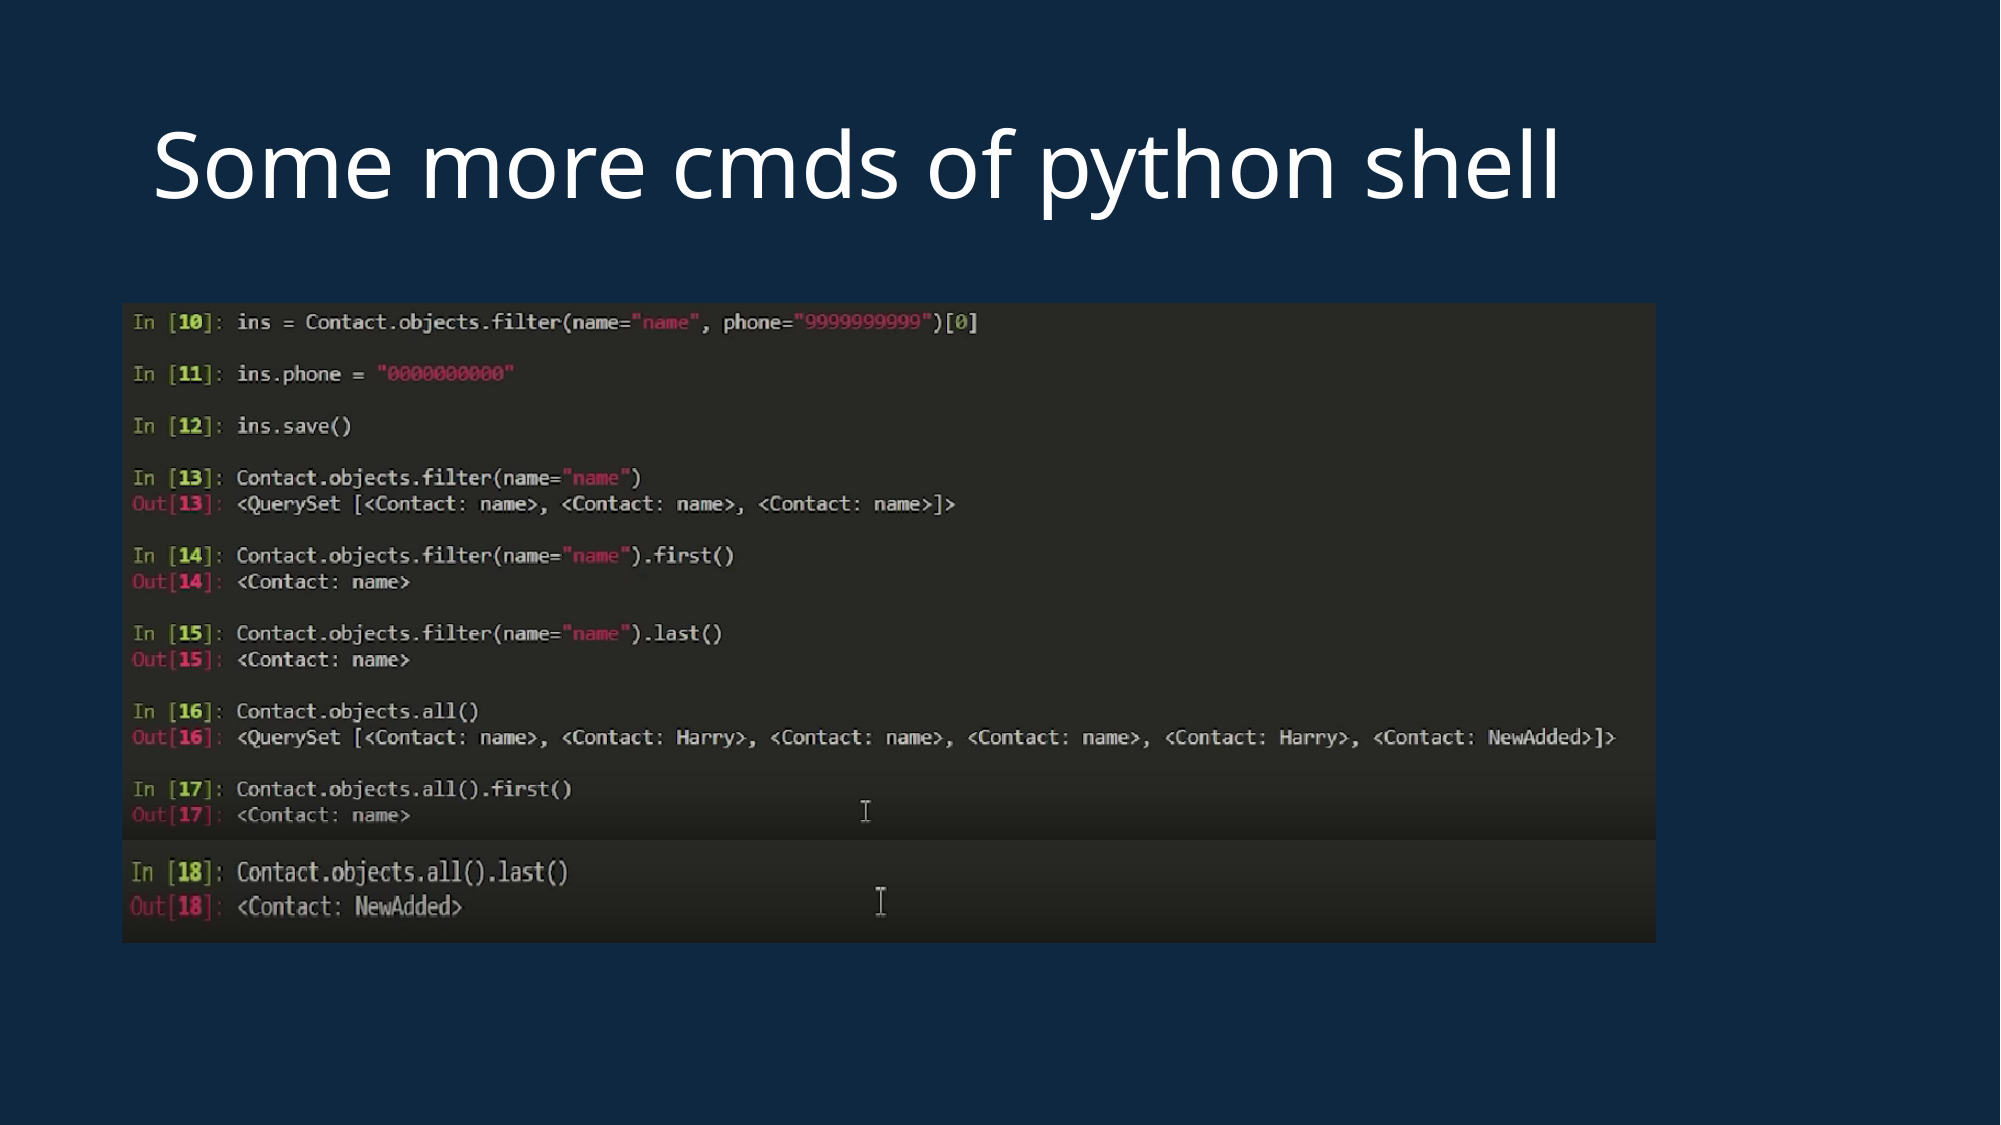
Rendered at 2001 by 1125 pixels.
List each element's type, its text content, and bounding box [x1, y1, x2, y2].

title Some more cmds of python shell [137, 59, 1863, 278]
picture [121, 839, 1656, 944]
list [121, 303, 1656, 839]
